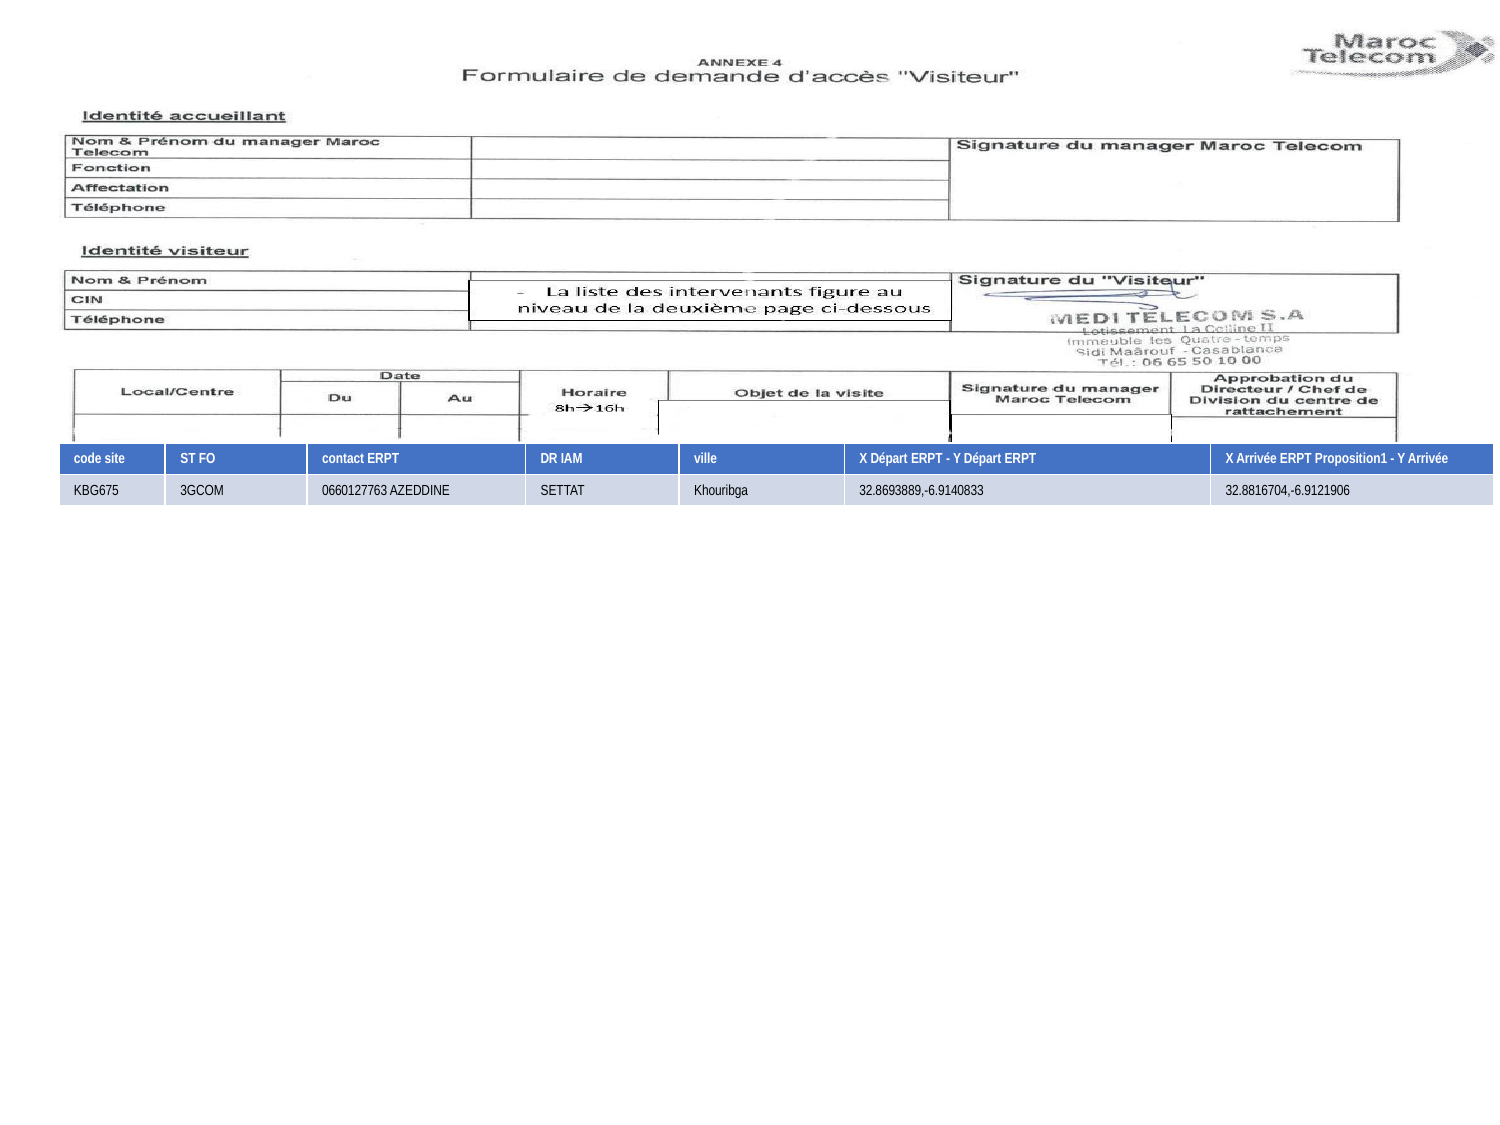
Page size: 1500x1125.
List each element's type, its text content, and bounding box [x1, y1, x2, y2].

table_header ville [680, 452, 844, 474]
table_cell 32.8816704,-6.9121906 [1211, 475, 1493, 505]
table_cell 3GCOM [166, 475, 306, 505]
table_header code site [60, 452, 164, 474]
table_header DR IAM [526, 452, 678, 474]
table_header contact ERPT [308, 452, 525, 474]
picture [58, 29, 1500, 444]
table_cell KBG675 [60, 475, 164, 505]
table_cell SETTAT [526, 475, 678, 505]
table_header X Départ ERPT - Y Départ ERPT [845, 452, 1210, 474]
table_header X Arrivée ERPT Proposition1 - Y Arrivée [1211, 452, 1493, 474]
table_header ST FO [166, 452, 306, 474]
table_cell Khouribga [680, 475, 844, 505]
table_cell 32.8693889,-6.9140833 [845, 475, 1210, 505]
table_cell 0660127763 AZEDDINE [308, 475, 525, 505]
